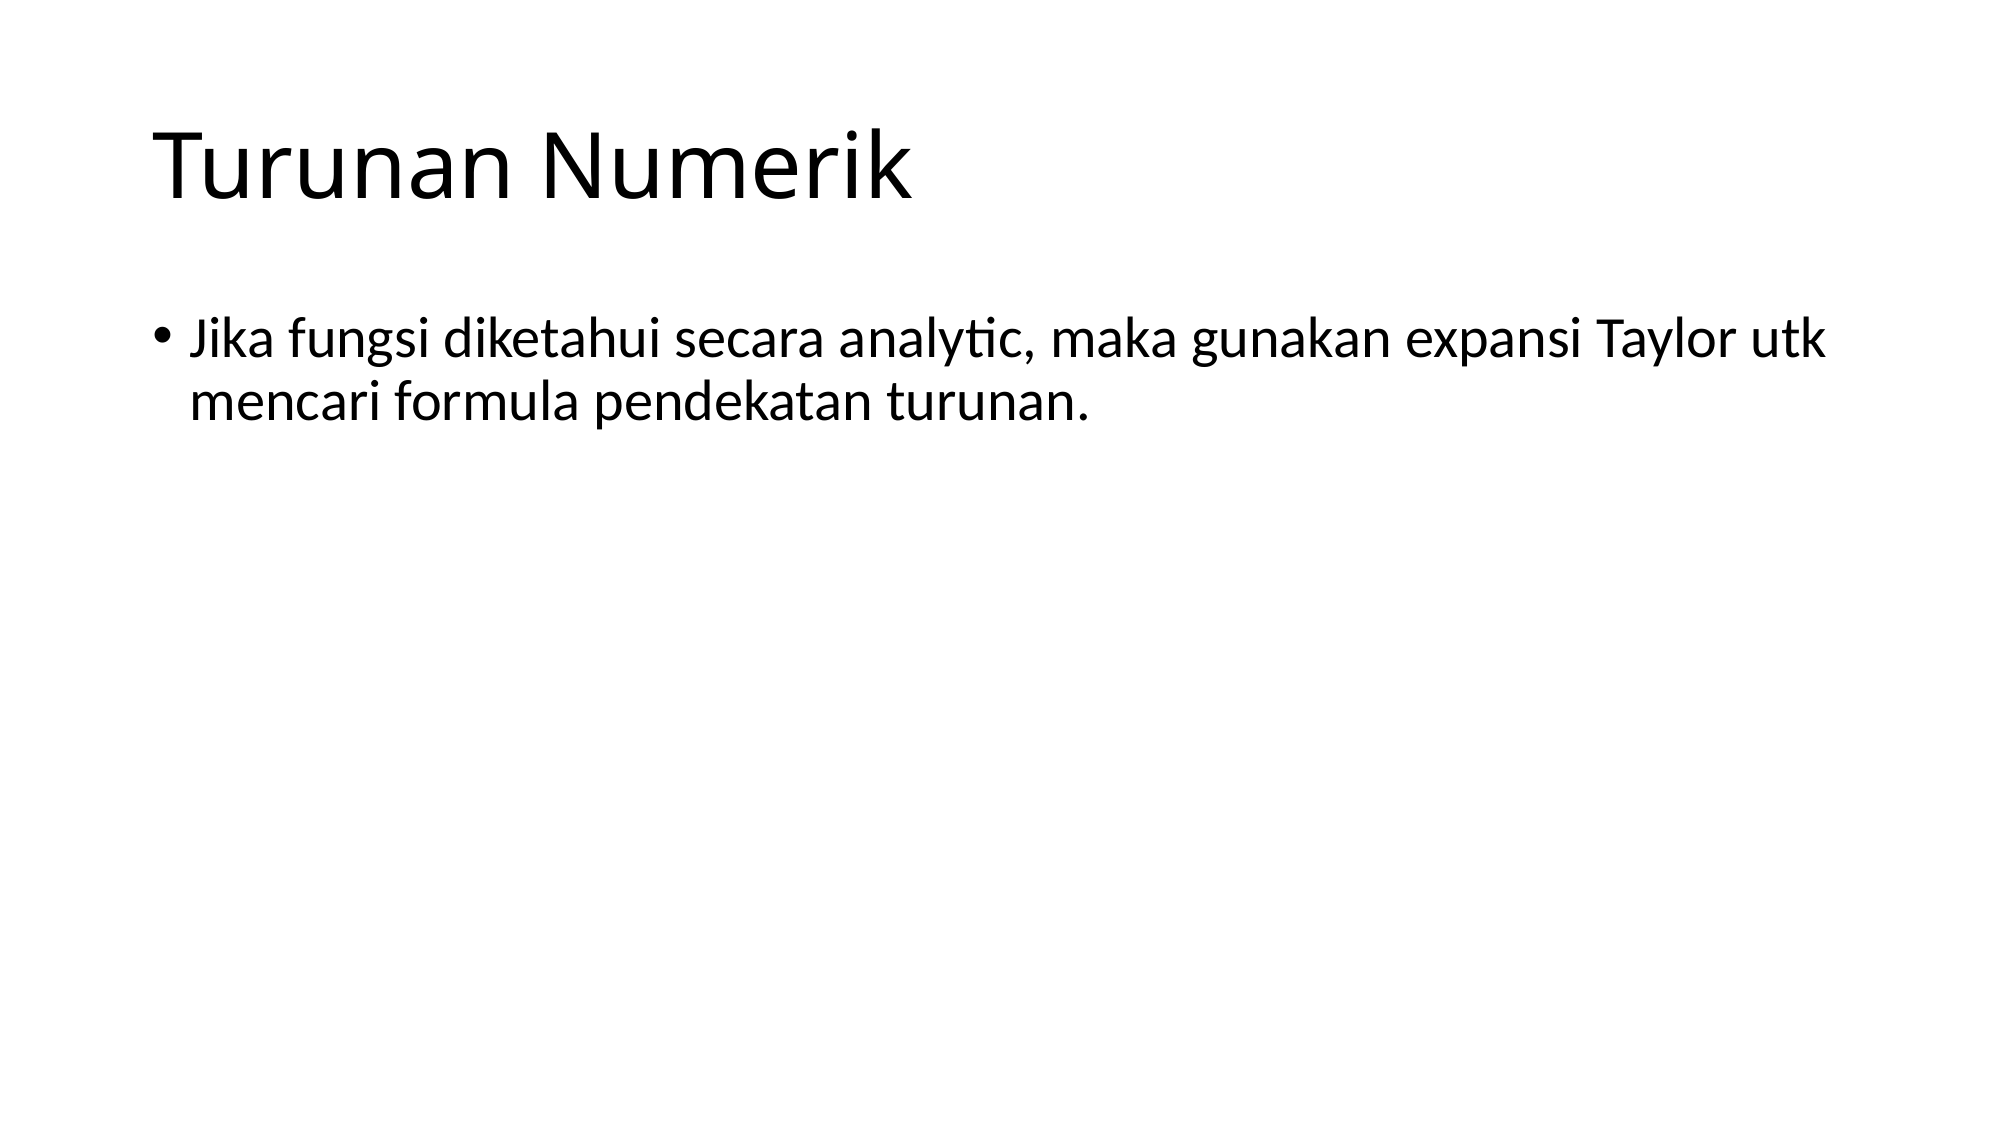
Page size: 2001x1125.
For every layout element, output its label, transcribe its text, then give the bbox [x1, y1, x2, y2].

list Jika fungsi diketahui secara analytic, maka gunakan expansi Taylor utk mencari formula pendekatan turunan. [137, 299, 1863, 1014]
title Turunan Numerik [137, 59, 1863, 278]
